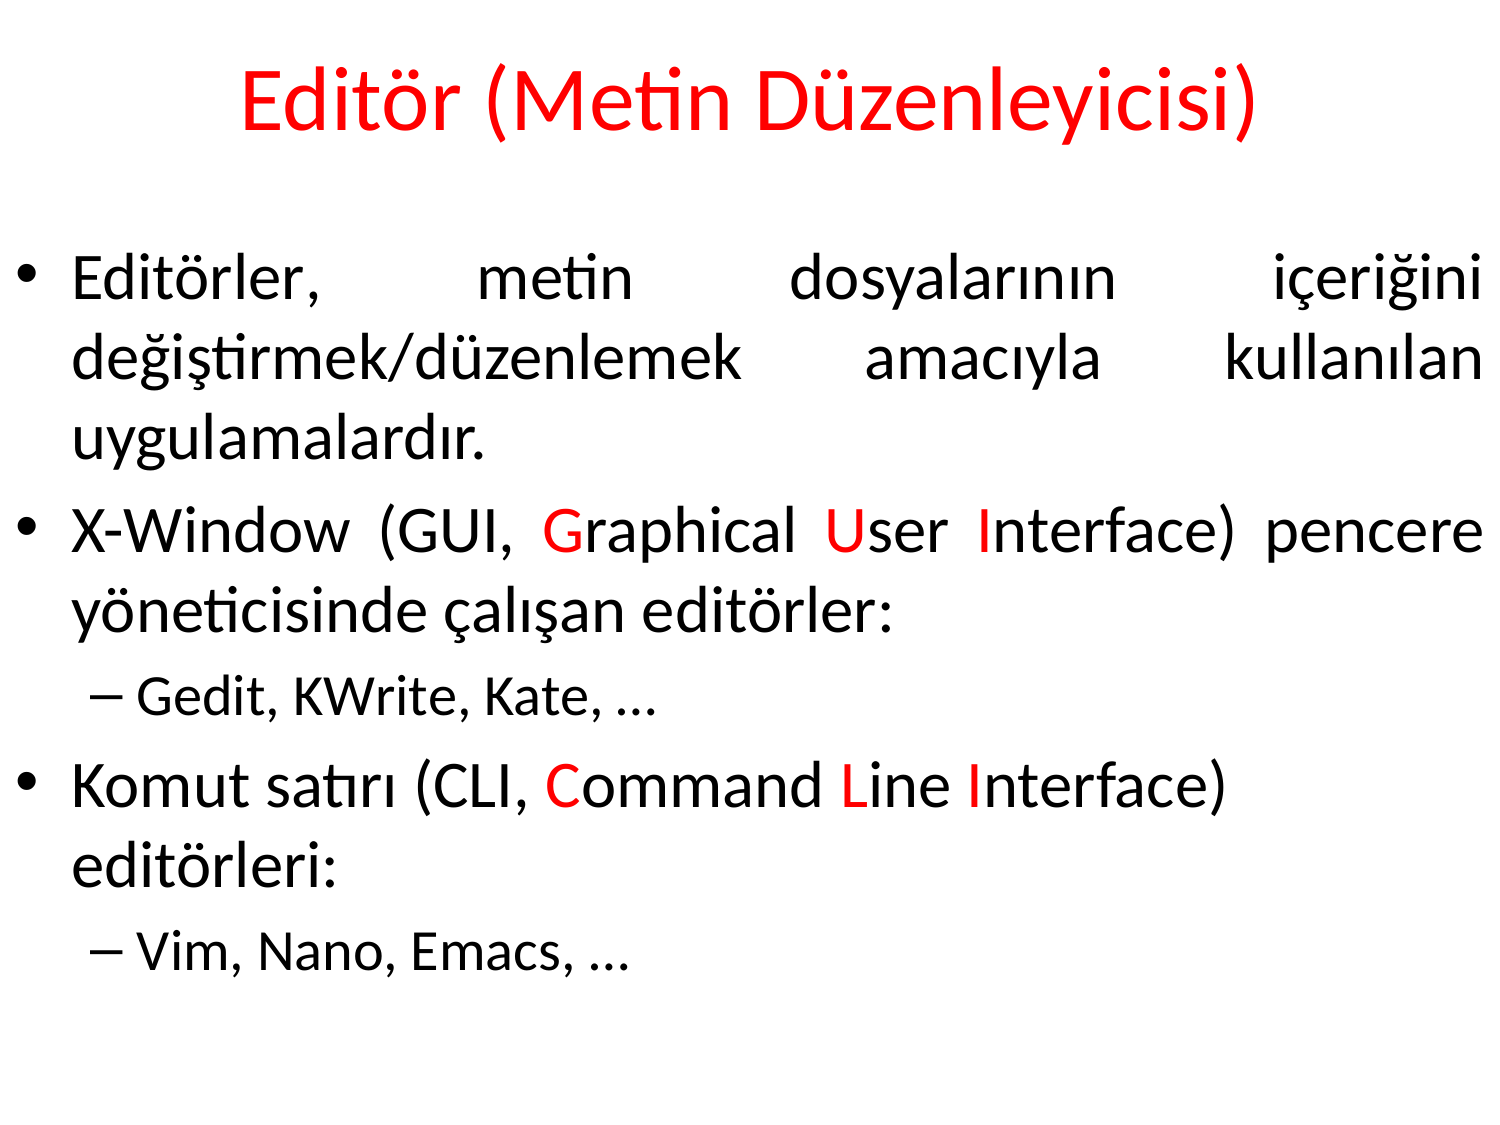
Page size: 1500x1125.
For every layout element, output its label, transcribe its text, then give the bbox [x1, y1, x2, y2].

list Editörler, metin dosyalarının içeriğini değiştirmek/düzenlemek amacıyla kullanılan uygulamalardır. X-Window (GUI, Graphical User Interface) pencere yöneticisinde çalışan editörler: Gedit, KWrite, Kate, … Komut satırı (CLI, Command Line Interface) editörleri: Vim, Nano, Emacs, … [0, 224, 1500, 1125]
title Editör (Metin Düzenleyicisi) [0, 0, 1500, 188]
